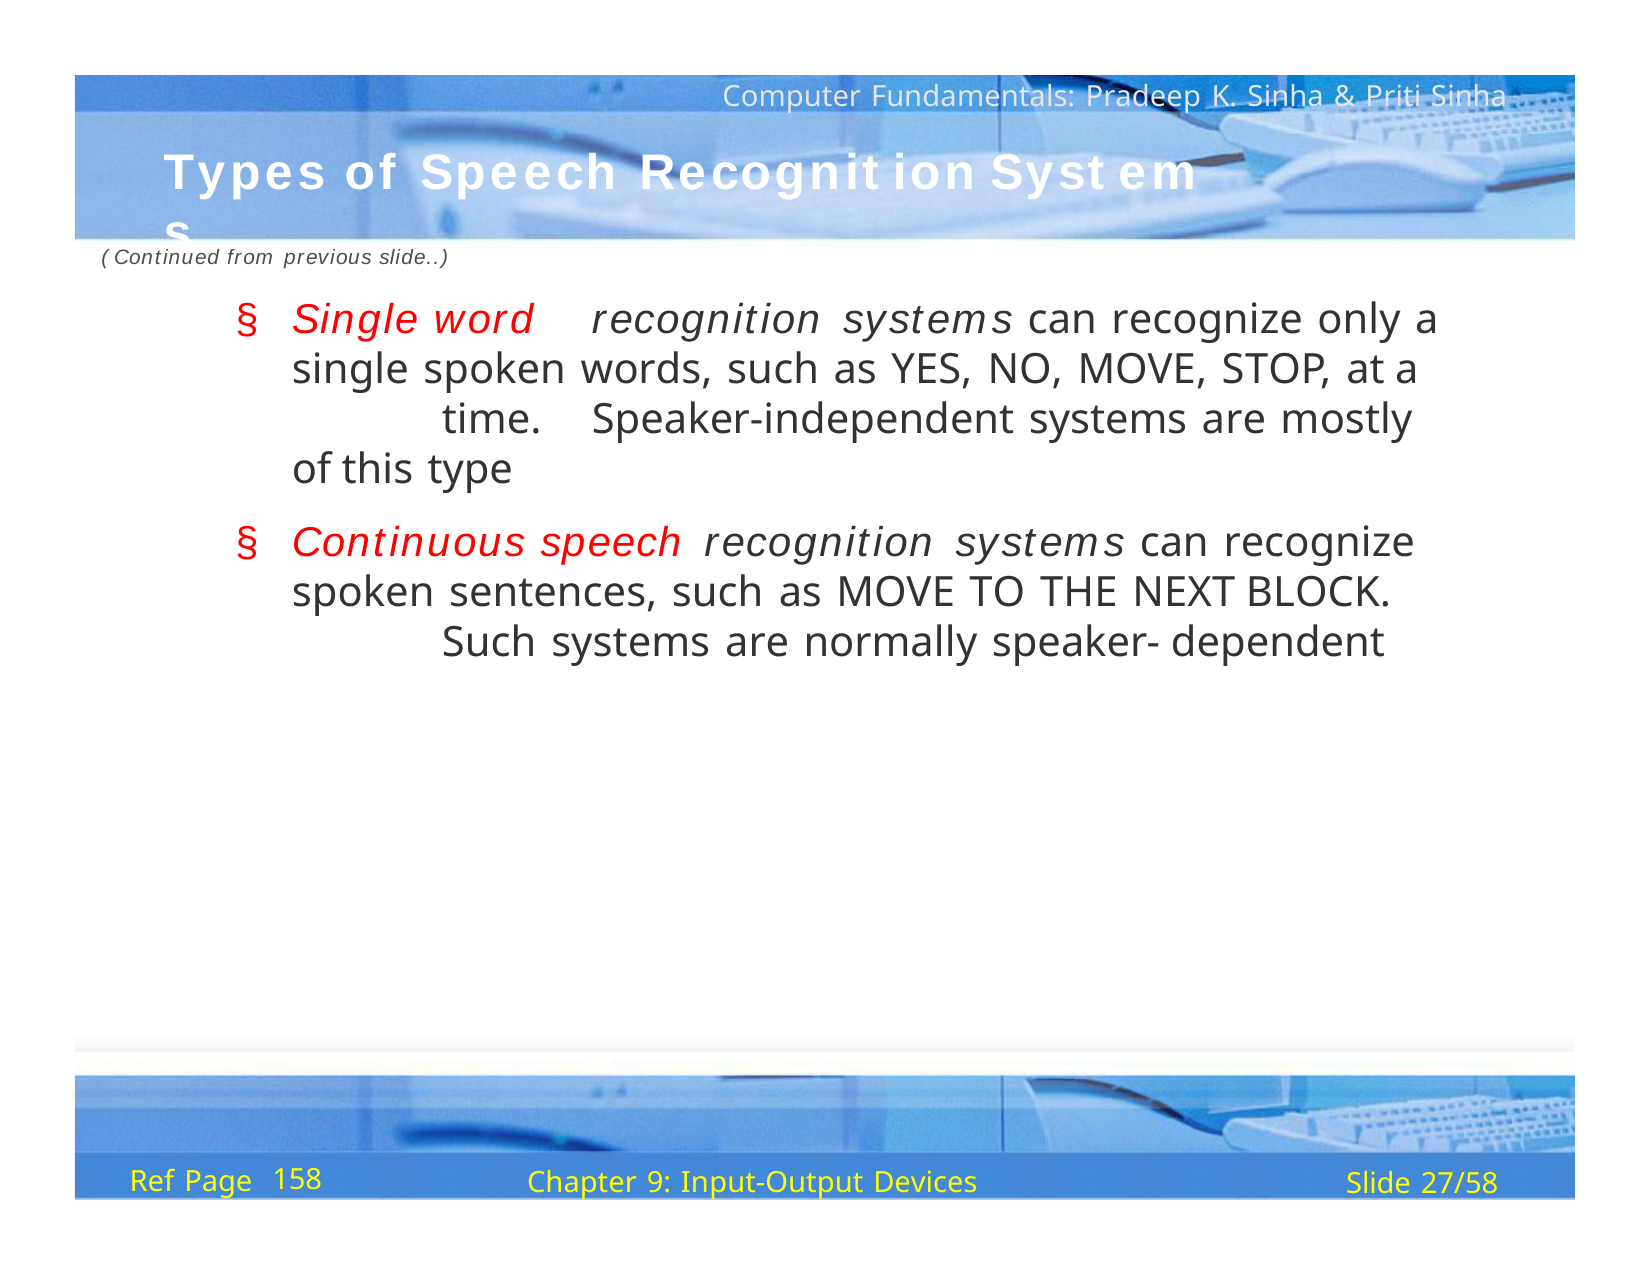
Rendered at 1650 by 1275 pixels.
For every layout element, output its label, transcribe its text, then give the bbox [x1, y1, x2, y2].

text_box ( Continued from previous slide..) § Single word recognition systems can recognize only a single spoken words, such as YES, NO, MOVE, STOP, at a time. Speaker-independent systems are mostly of this type § Continuous speech recognition systems can recognize spoken sentences, such as MOVE TO THE NEXT BLOCK. Such systems are normally speaker- dependent [99, 244, 1459, 665]
text_box Types of Speech Recognit ion Syst em s [161, 139, 1225, 244]
text_box 158 [270, 1160, 330, 1196]
text_box Computer Fundamentals: Pradeep K. Sinha & Priti Sinha [720, 76, 1554, 112]
picture [74, 75, 1575, 241]
slide_number Slide 27/58 [1343, 1164, 1517, 1275]
footer Chapter 9: Input-Output Devices [524, 1162, 1013, 1275]
text_box [74, 1035, 1575, 1200]
slide_number Ref Page [127, 1161, 260, 1275]
